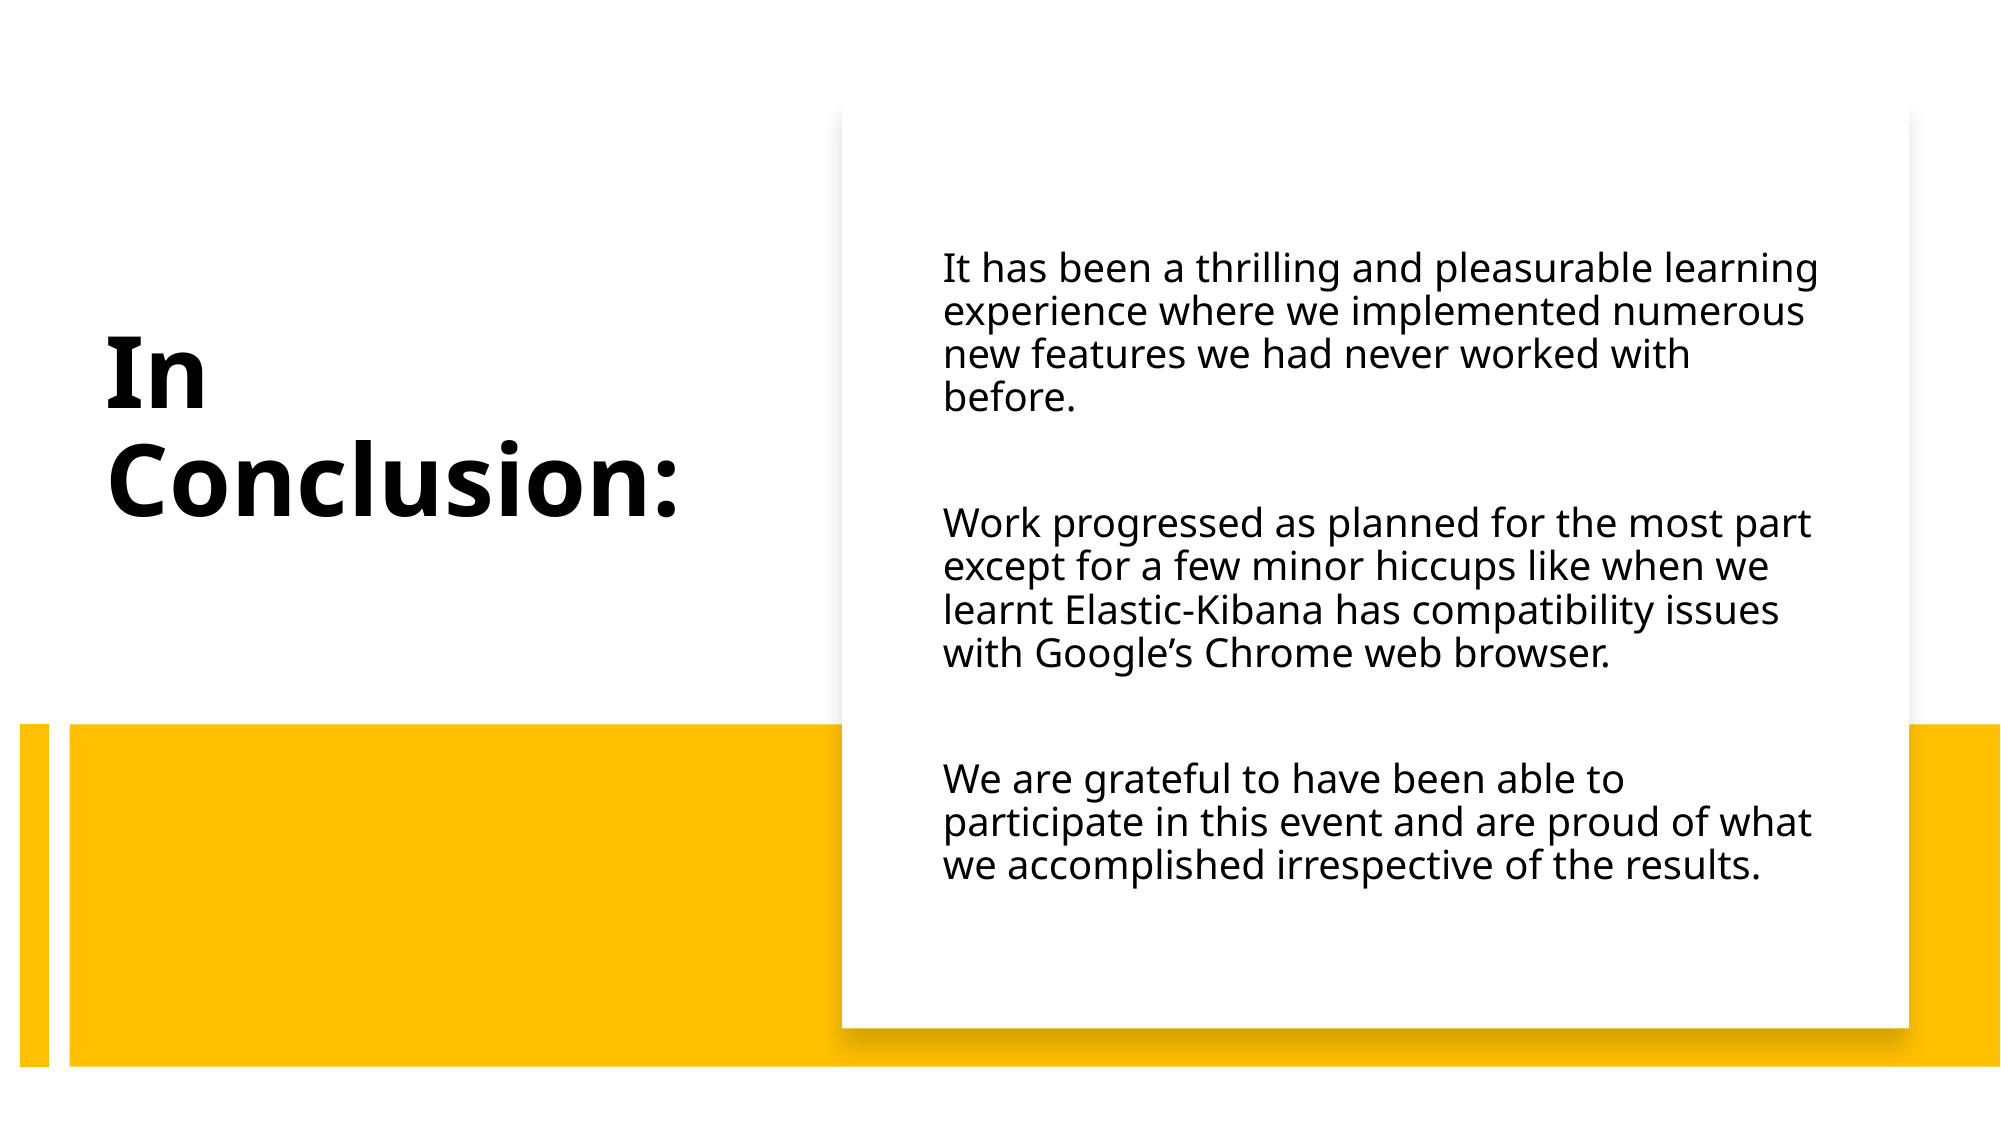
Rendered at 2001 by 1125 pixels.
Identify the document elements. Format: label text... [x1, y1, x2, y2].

text_box [0, 0, 2000, 1125]
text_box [34, 724, 2000, 1067]
list It has been a thrilling and pleasurable learning experience where we implemented numerous new features we had never worked with before. Work progressed as planned for the most part except for a few minor hiccups like when we learnt Elastic-Kibana has compatibility issues with Google’s Chrome web browser. We are grateful to have been able to participate in this event and are proud of what we accomplished irrespective of the results. [927, 239, 1838, 724]
title In Conclusion: [90, 314, 714, 724]
text_box [841, 95, 1910, 724]
